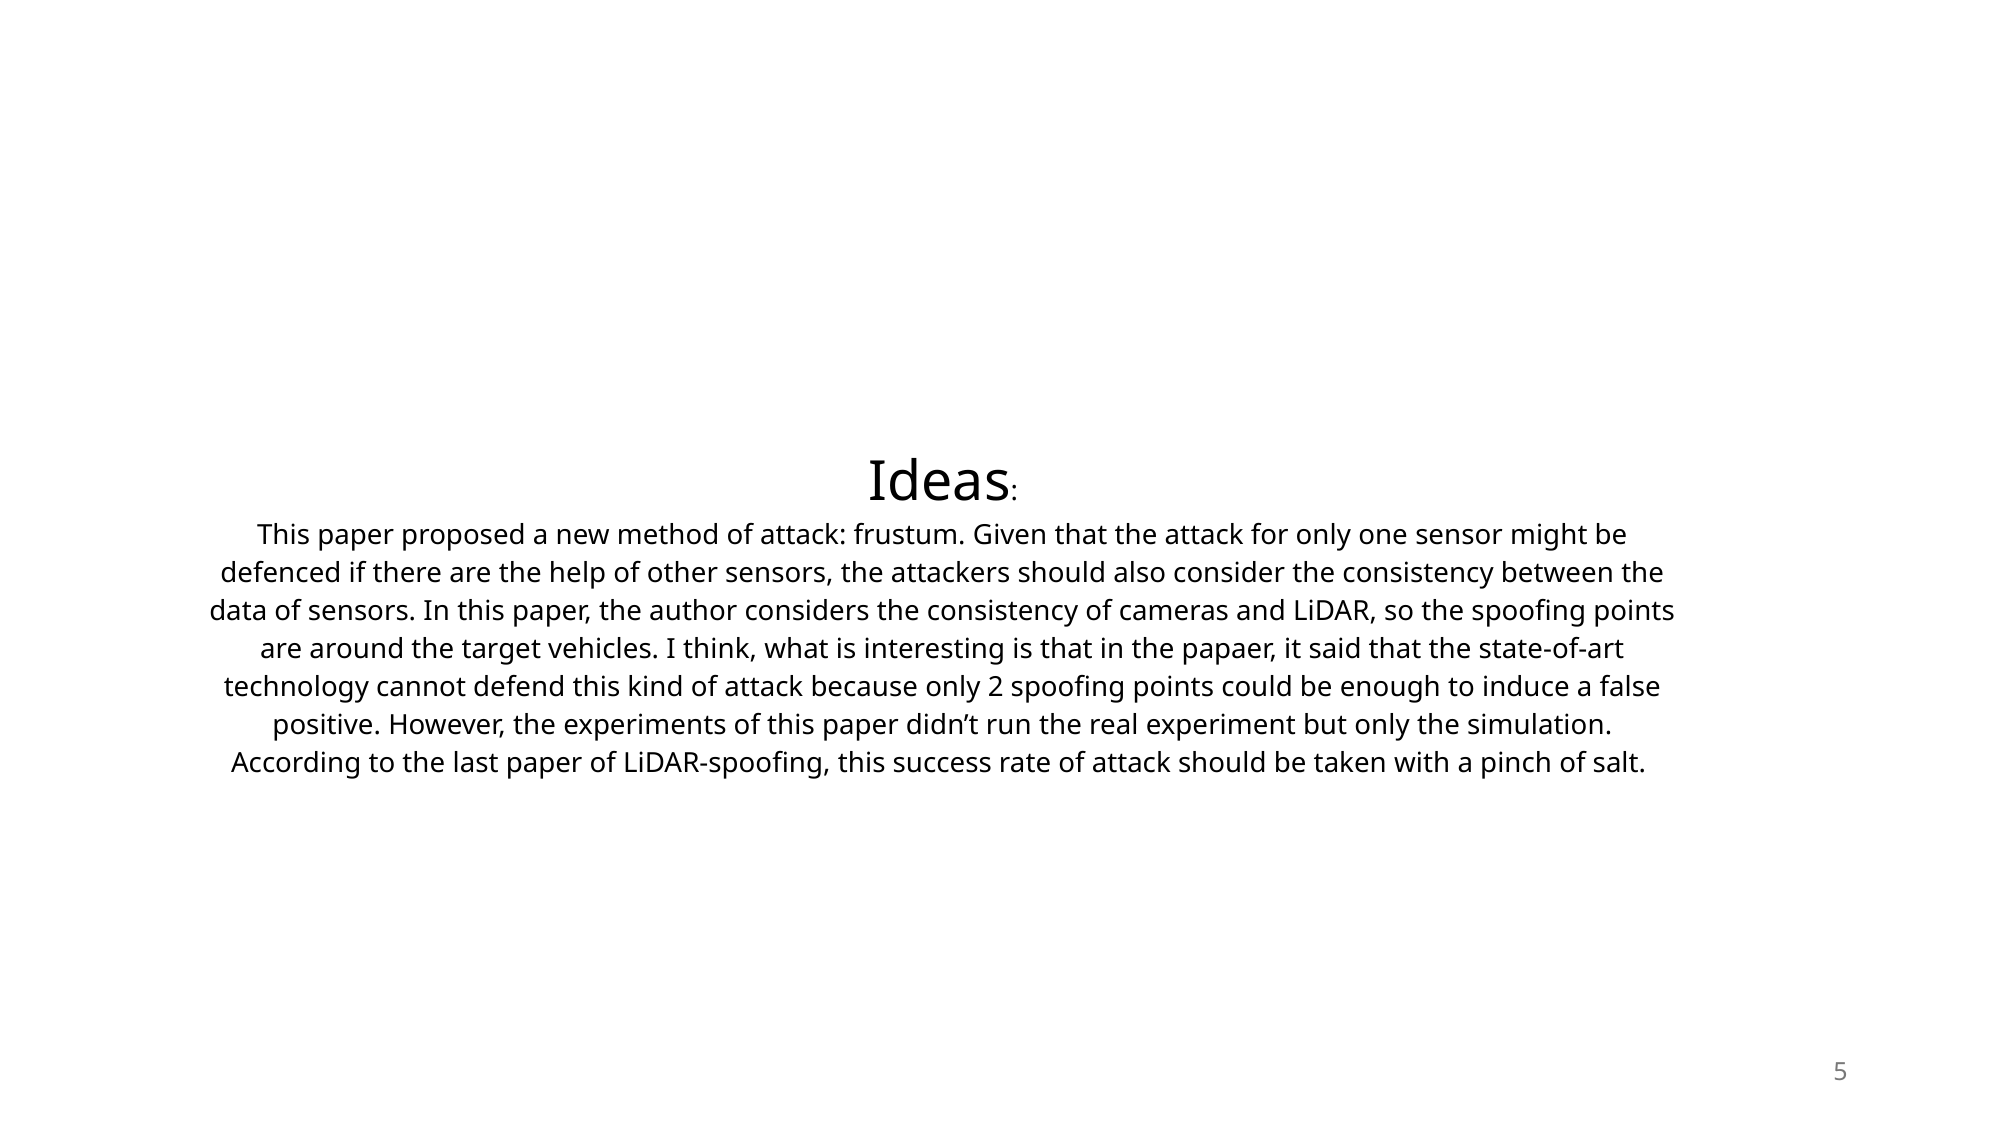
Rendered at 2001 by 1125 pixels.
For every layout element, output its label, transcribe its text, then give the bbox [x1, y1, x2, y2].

slide_number 5 [1412, 1042, 1863, 1103]
title Ideas: This paper proposed a new method of attack: frustum. Given that the attack for only one sensor might be defenced if there are the help of other sensors, the attackers should also consider the consistency between the data of sensors. In this paper, the author considers the consistency of cameras and LiDAR, so the spoofing points are around the target vehicles. I think, what is interesting is that in the papaer, it said that the state-of-art technology cannot defend this kind of attack because only 2 spoofing points could be enough to induce a false positive. However, the experiments of this paper didn’t run the real experiment but only the simulation. According to the last paper of LiDAR-spoofing, this success rate of attack should be taken with a pinch of salt. [193, 427, 1694, 820]
